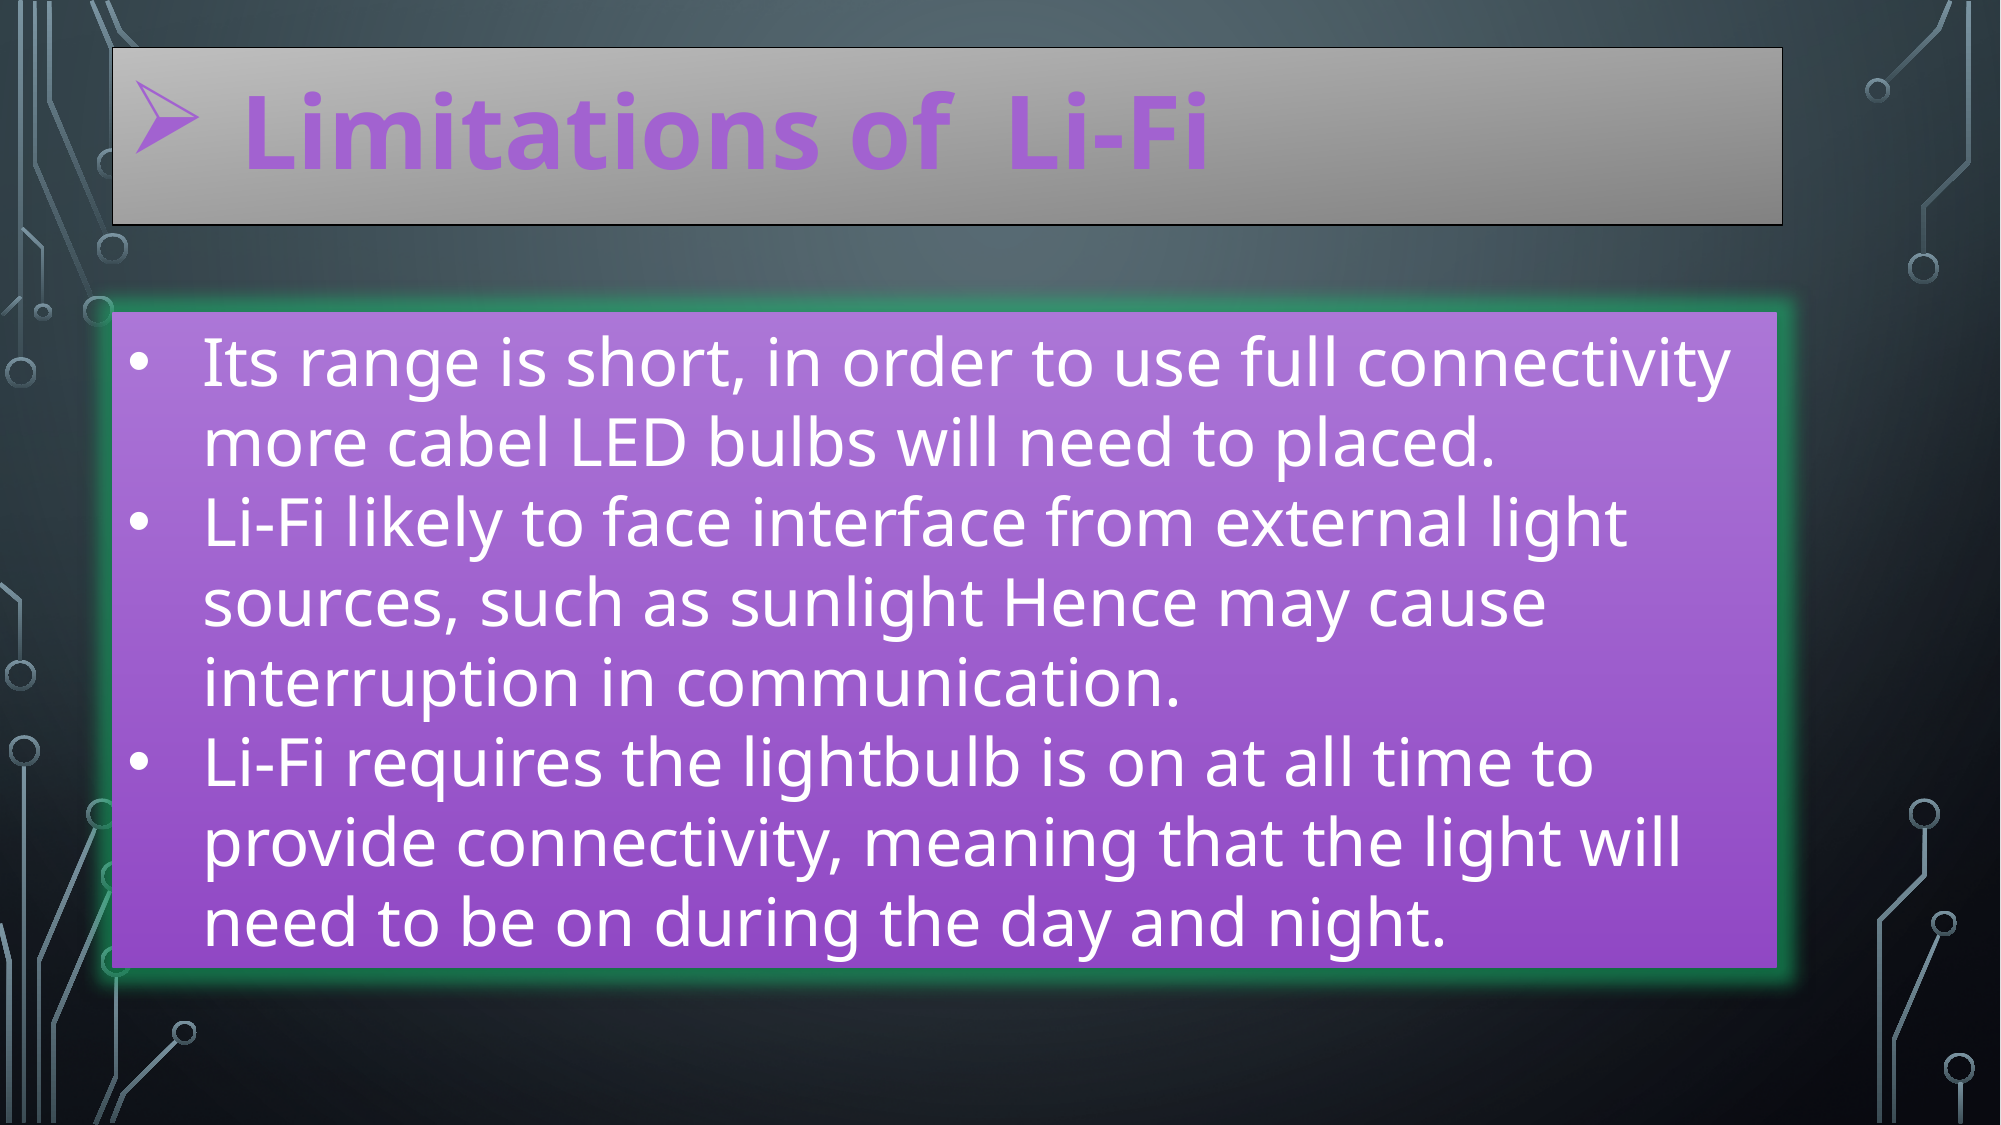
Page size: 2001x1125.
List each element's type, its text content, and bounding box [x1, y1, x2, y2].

title Limitations of Li-Fi [112, 47, 1783, 226]
text_box Its range is short, in order to use full connectivity more cabel LED bulbs will need to placed. Li-Fi likely to face interface from external light sources, such as sunlight Hence may cause interruption in communication. Li-Fi requires the lightbulb is on at all time to provide connectivity, meaning that the light will need to be on during the day and night. [112, 312, 1777, 968]
